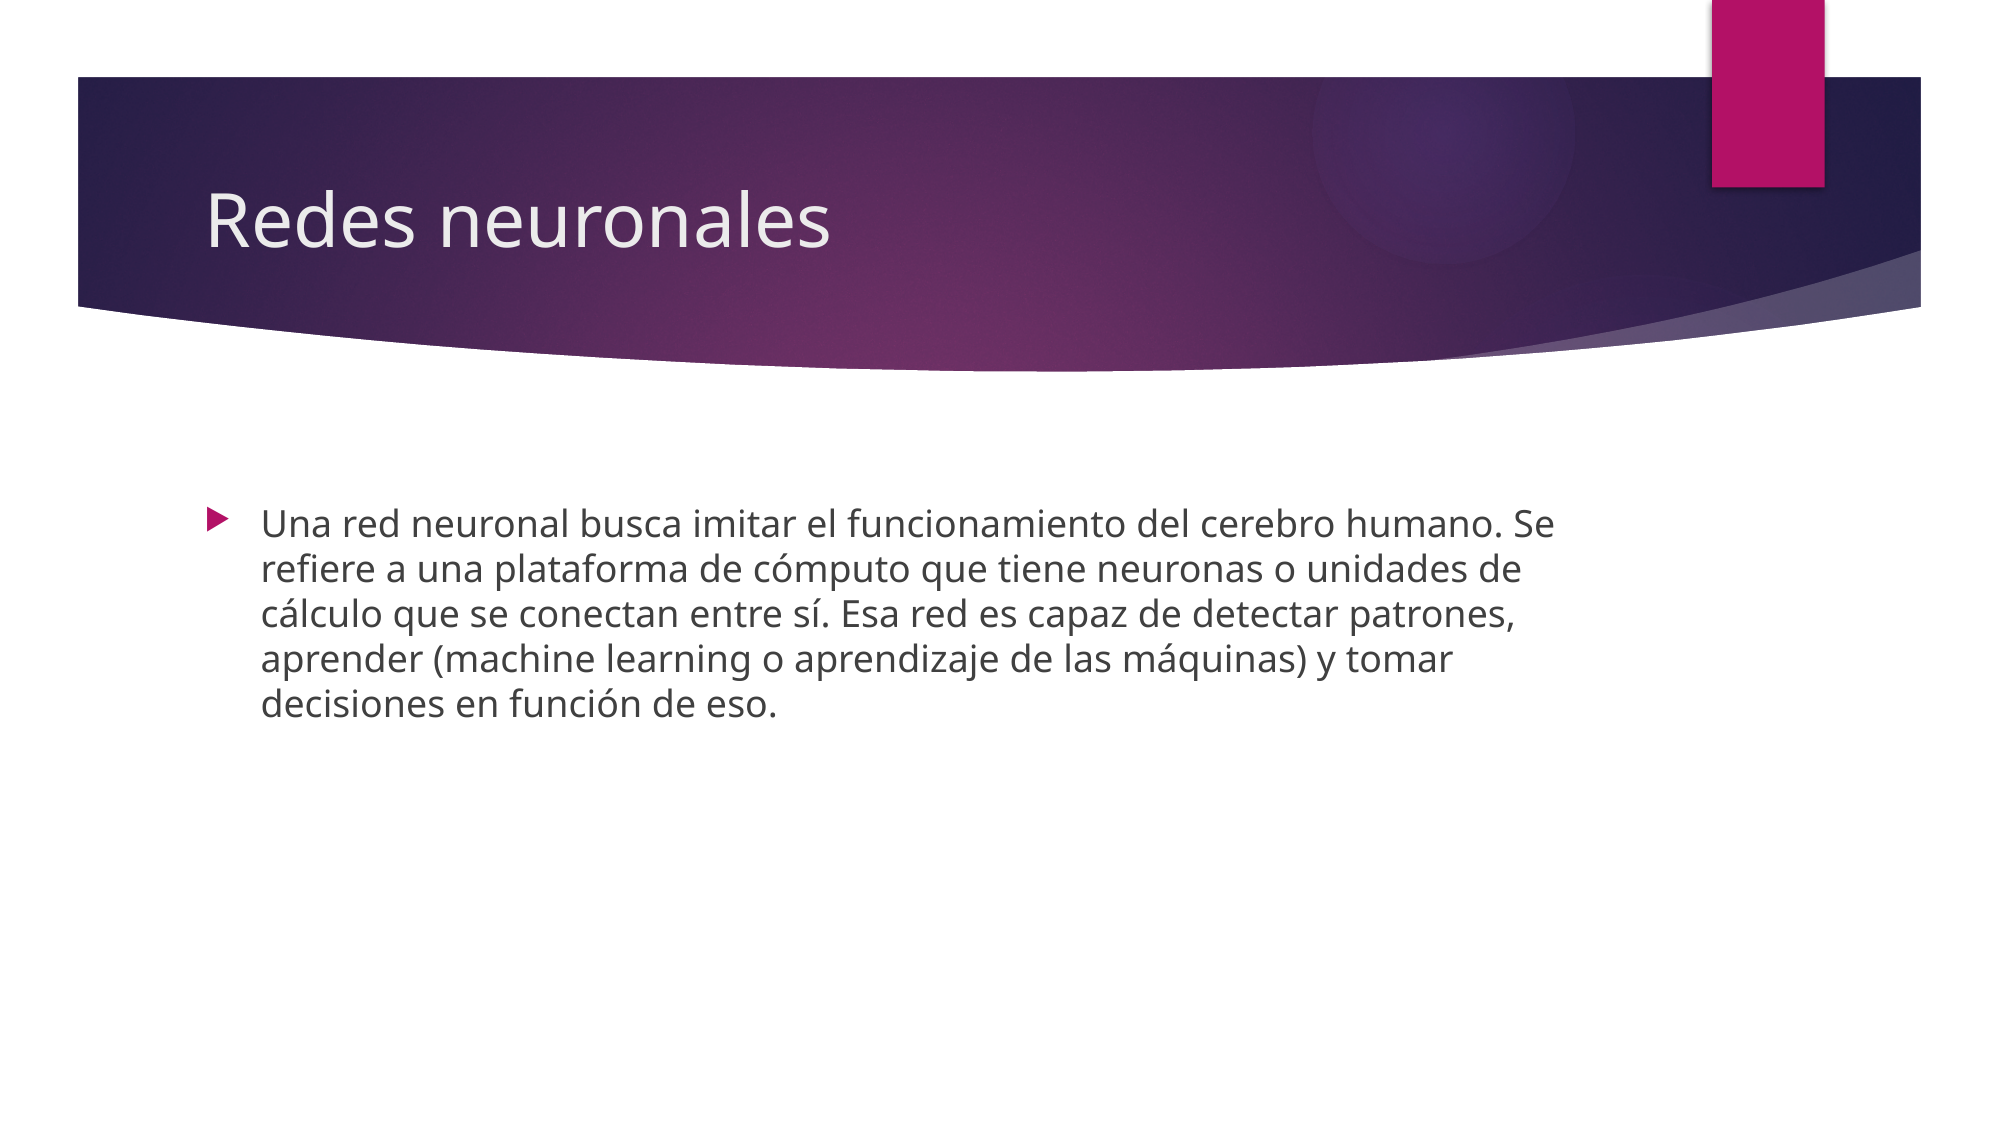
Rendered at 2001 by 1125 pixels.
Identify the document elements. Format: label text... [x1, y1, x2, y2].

title Redes neuronales [189, 159, 1627, 276]
list Una red neuronal busca imitar el funcionamiento del cerebro humano. Se refiere a una plataforma de cómputo que tiene neuronas o unidades de cálculo que se conectan entre sí. Esa red es capaz de detectar patrones, aprender (machine learning o aprendizaje de las máquinas) y tomar decisiones en función de eso. [189, 427, 1638, 988]
